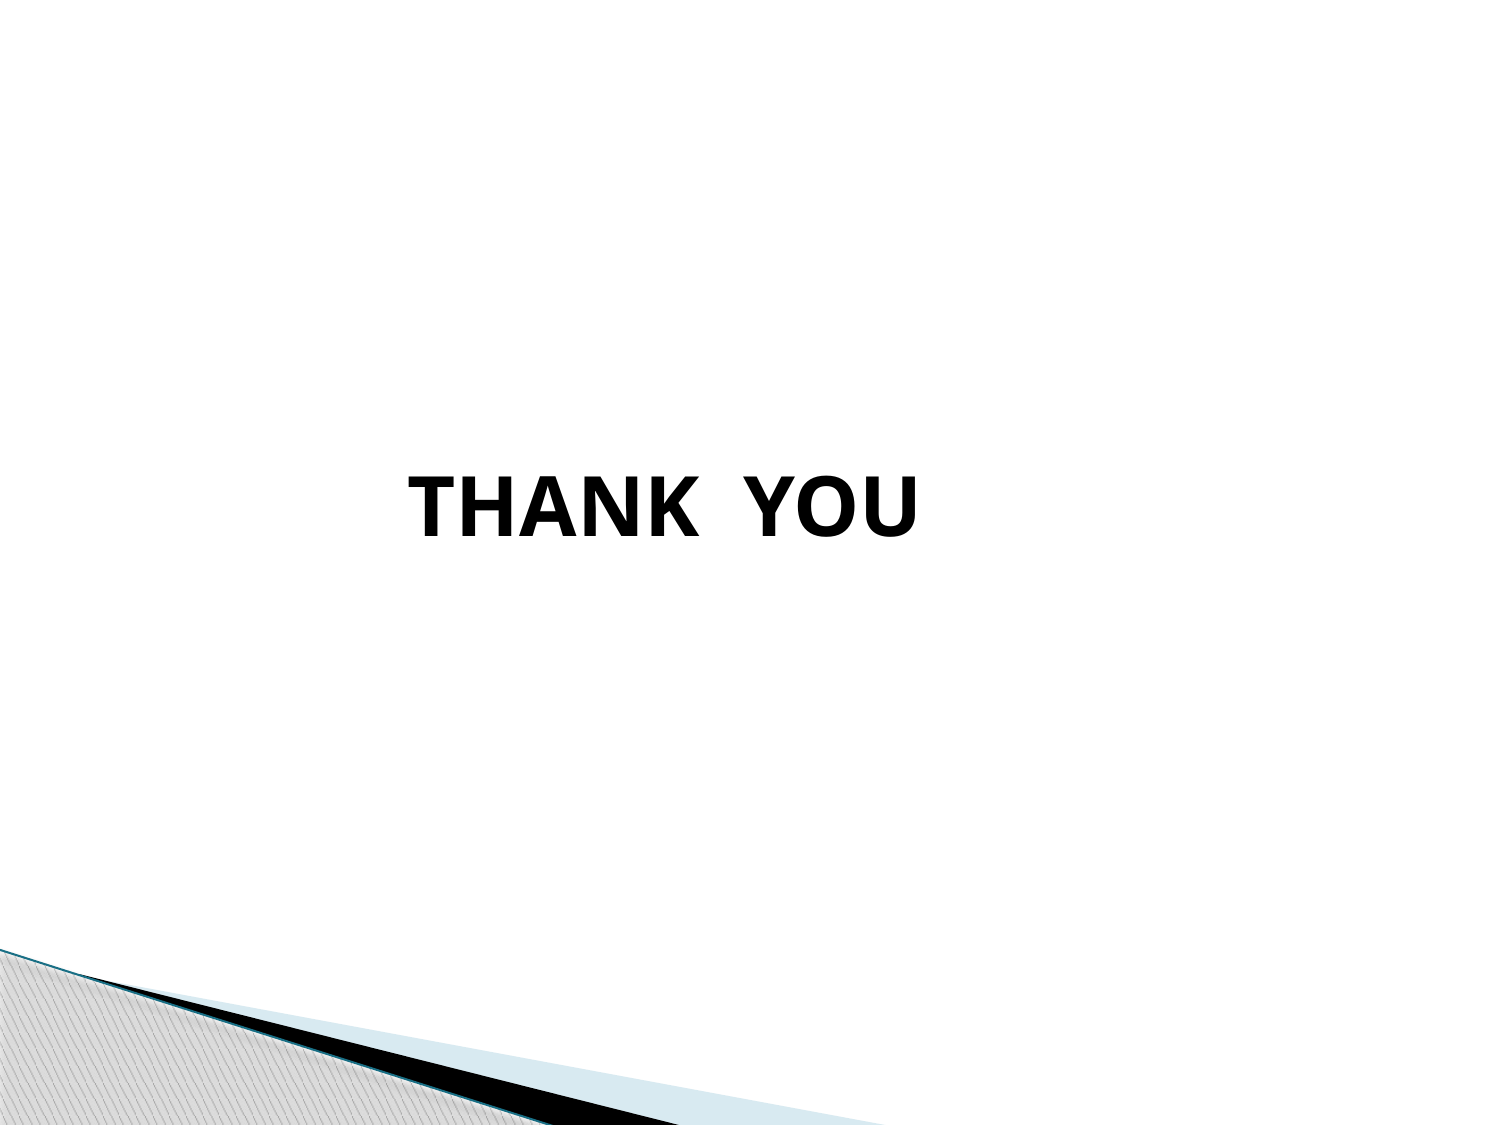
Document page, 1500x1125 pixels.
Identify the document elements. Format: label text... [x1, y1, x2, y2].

list THANK YOU [375, 445, 1090, 809]
